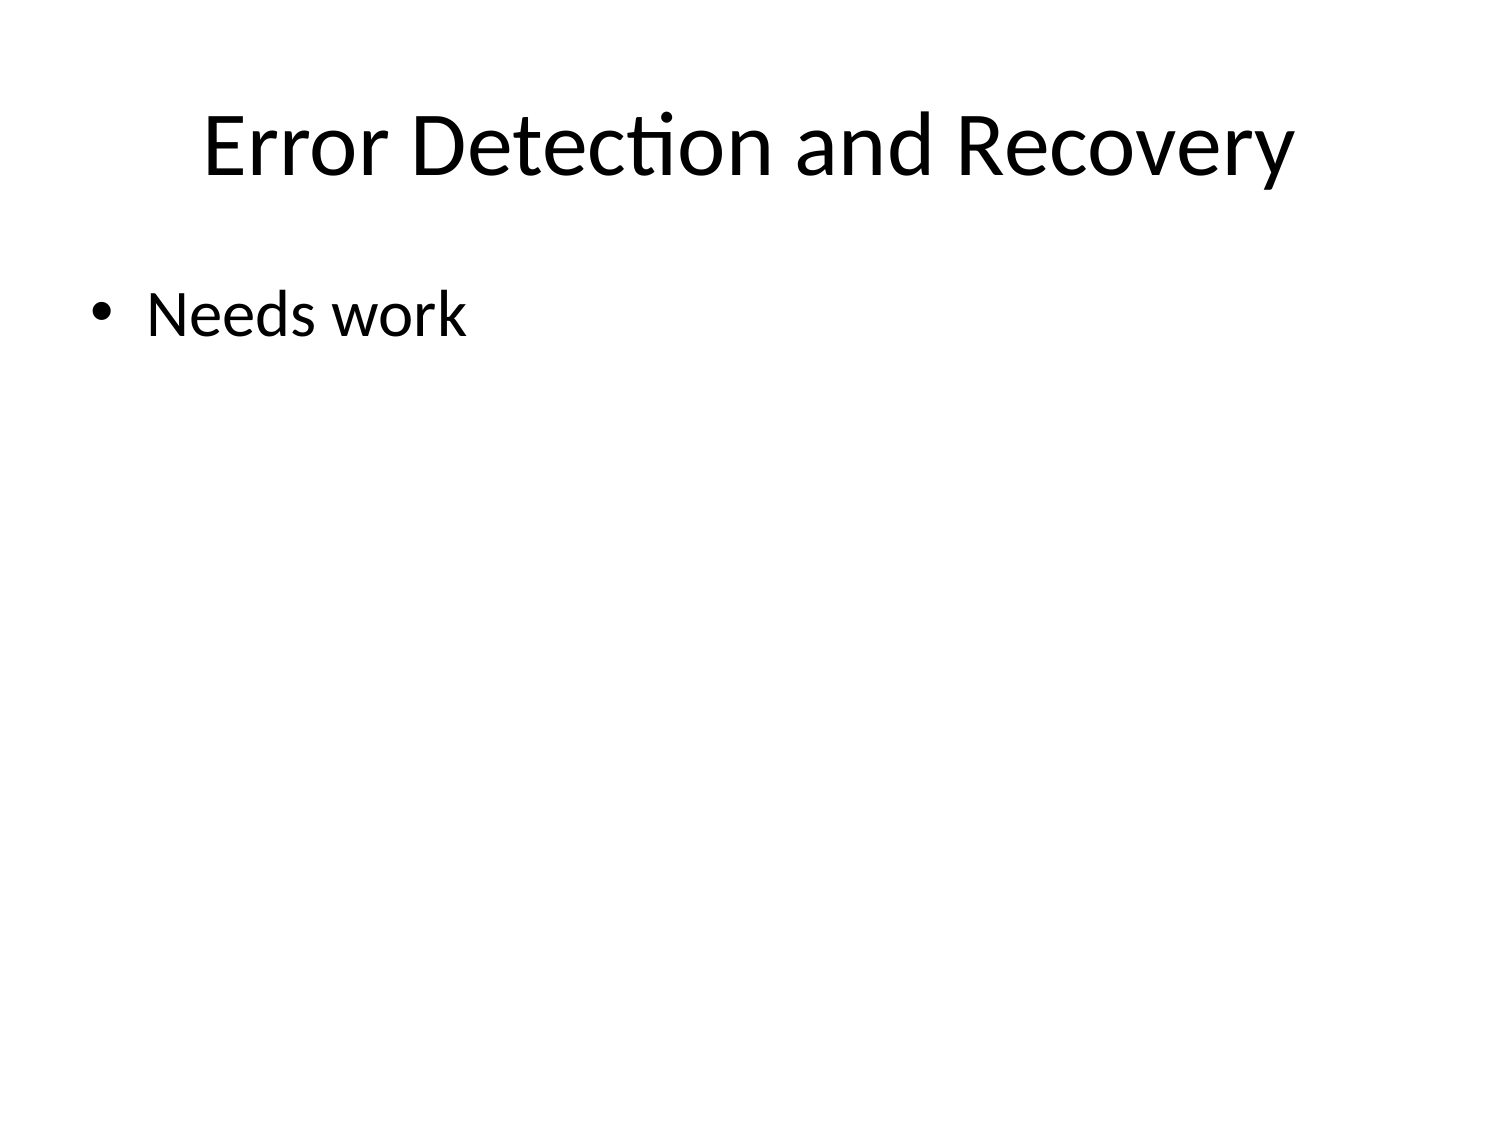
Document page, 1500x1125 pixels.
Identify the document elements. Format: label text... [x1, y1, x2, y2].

title Error Detection and Recovery [75, 45, 1425, 233]
list Needs work [75, 262, 1425, 1005]
